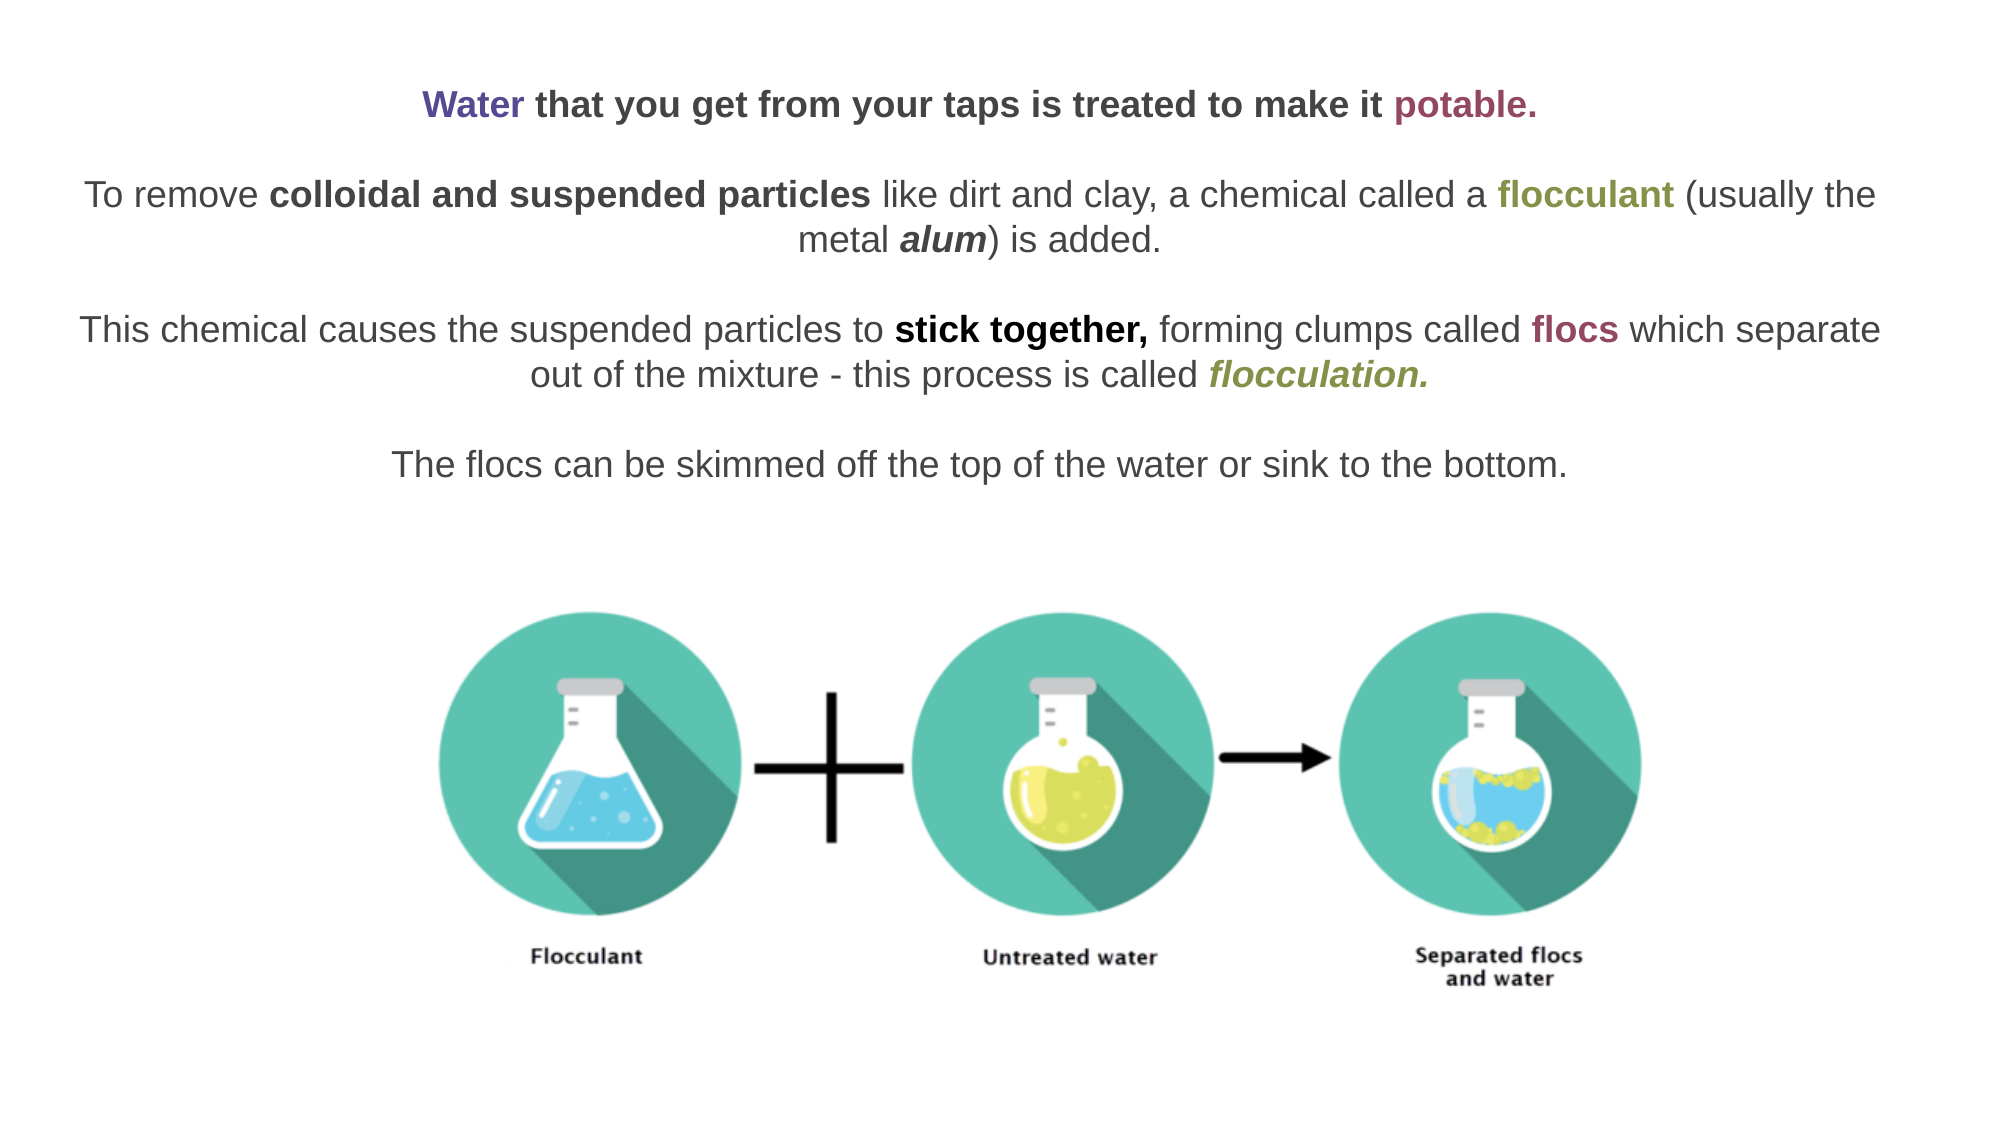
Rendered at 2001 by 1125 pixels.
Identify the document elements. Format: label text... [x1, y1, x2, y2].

picture [417, 587, 1666, 1008]
text_box Water that you get from your taps is treated to make it potable. To remove colloidal and suspended particles like dirt and clay, a chemical called a flocculant (usually the metal alum) is added. This chemical causes the suspended particles to stick together, forming clumps called flocs which separate out of the mixture - this process is called flocculation. The flocs can be skimmed off the top of the water or sink to the bottom. [45, 72, 1915, 583]
